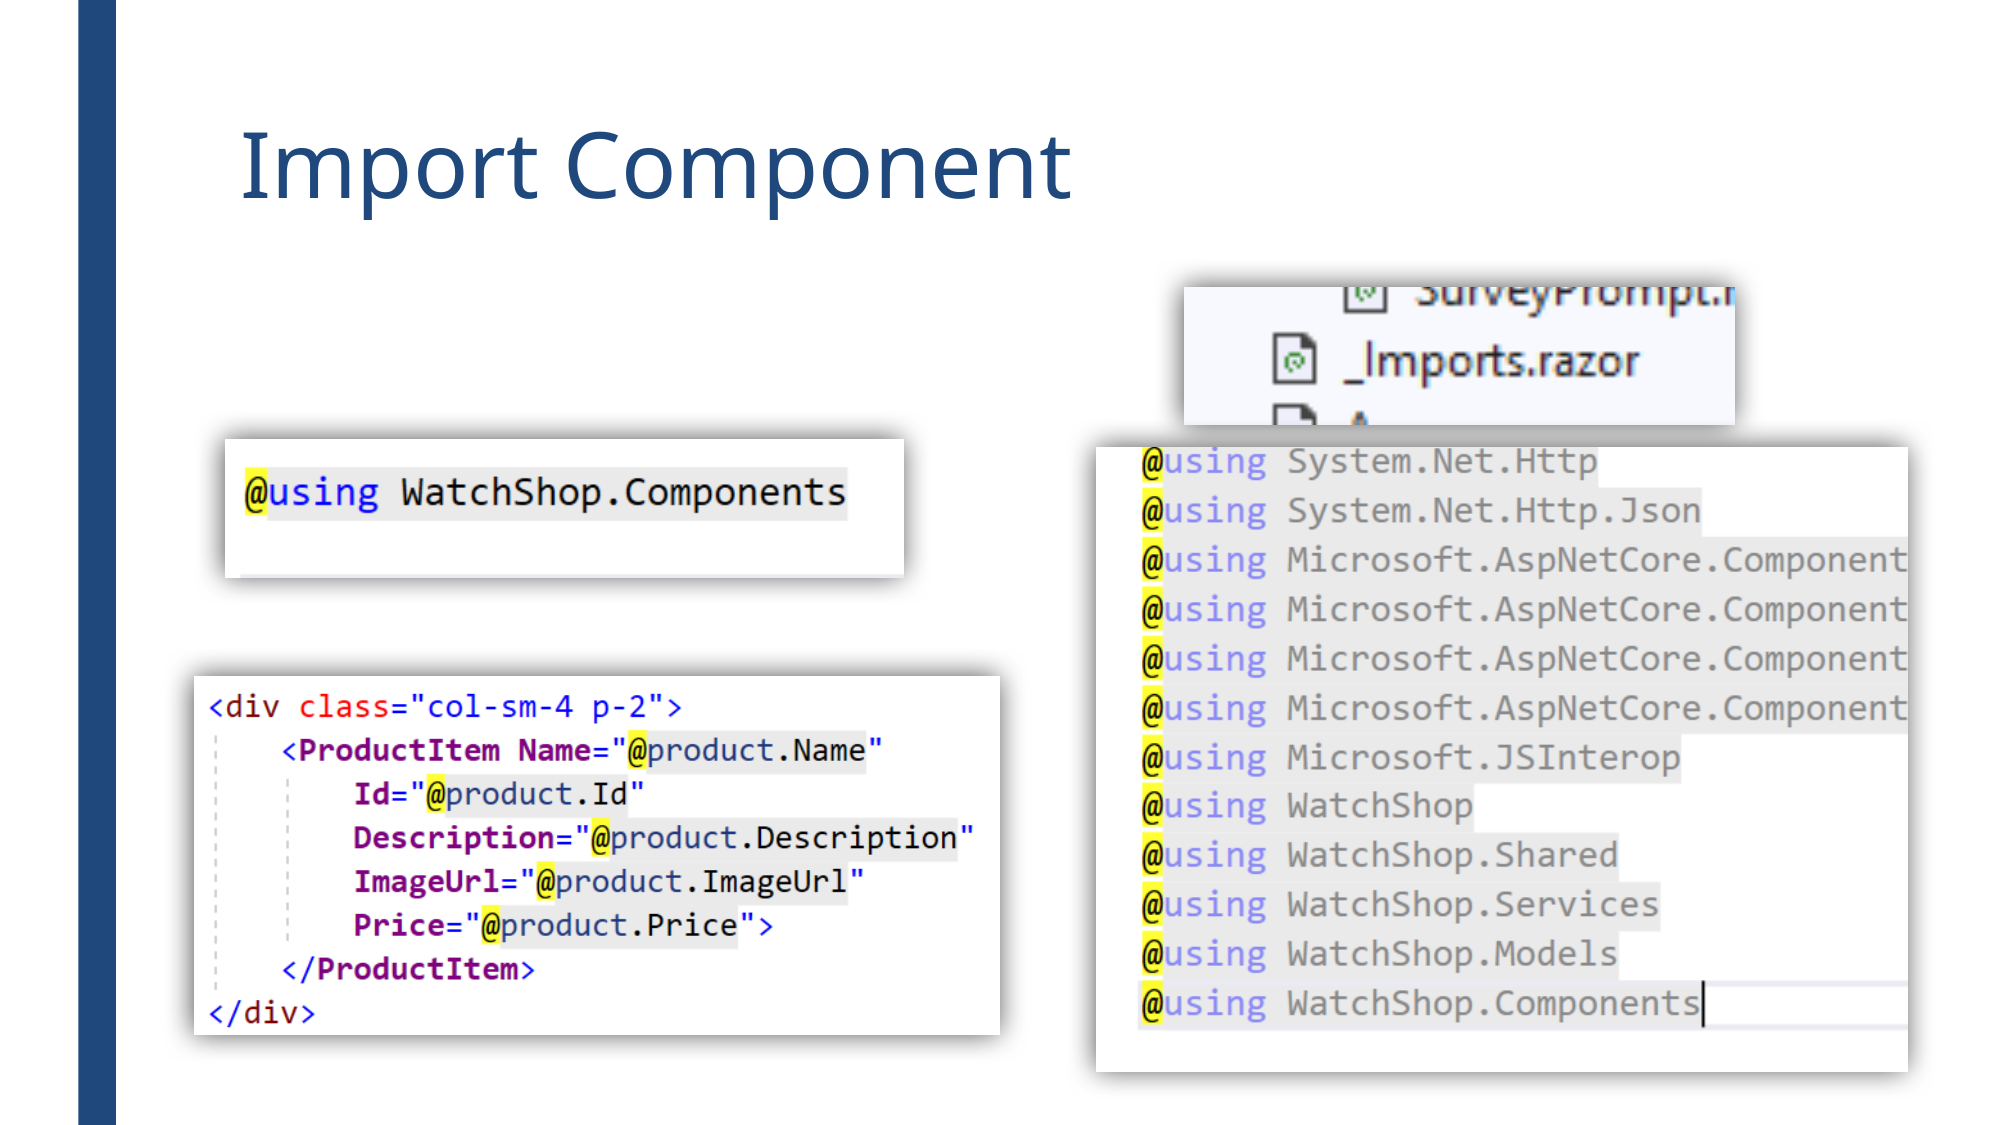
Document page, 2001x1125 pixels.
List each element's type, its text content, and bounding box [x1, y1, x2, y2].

picture [224, 439, 904, 578]
picture [1096, 447, 1908, 1072]
picture [1184, 287, 1735, 425]
picture [194, 676, 1000, 1035]
title Import Component [225, 112, 1800, 357]
